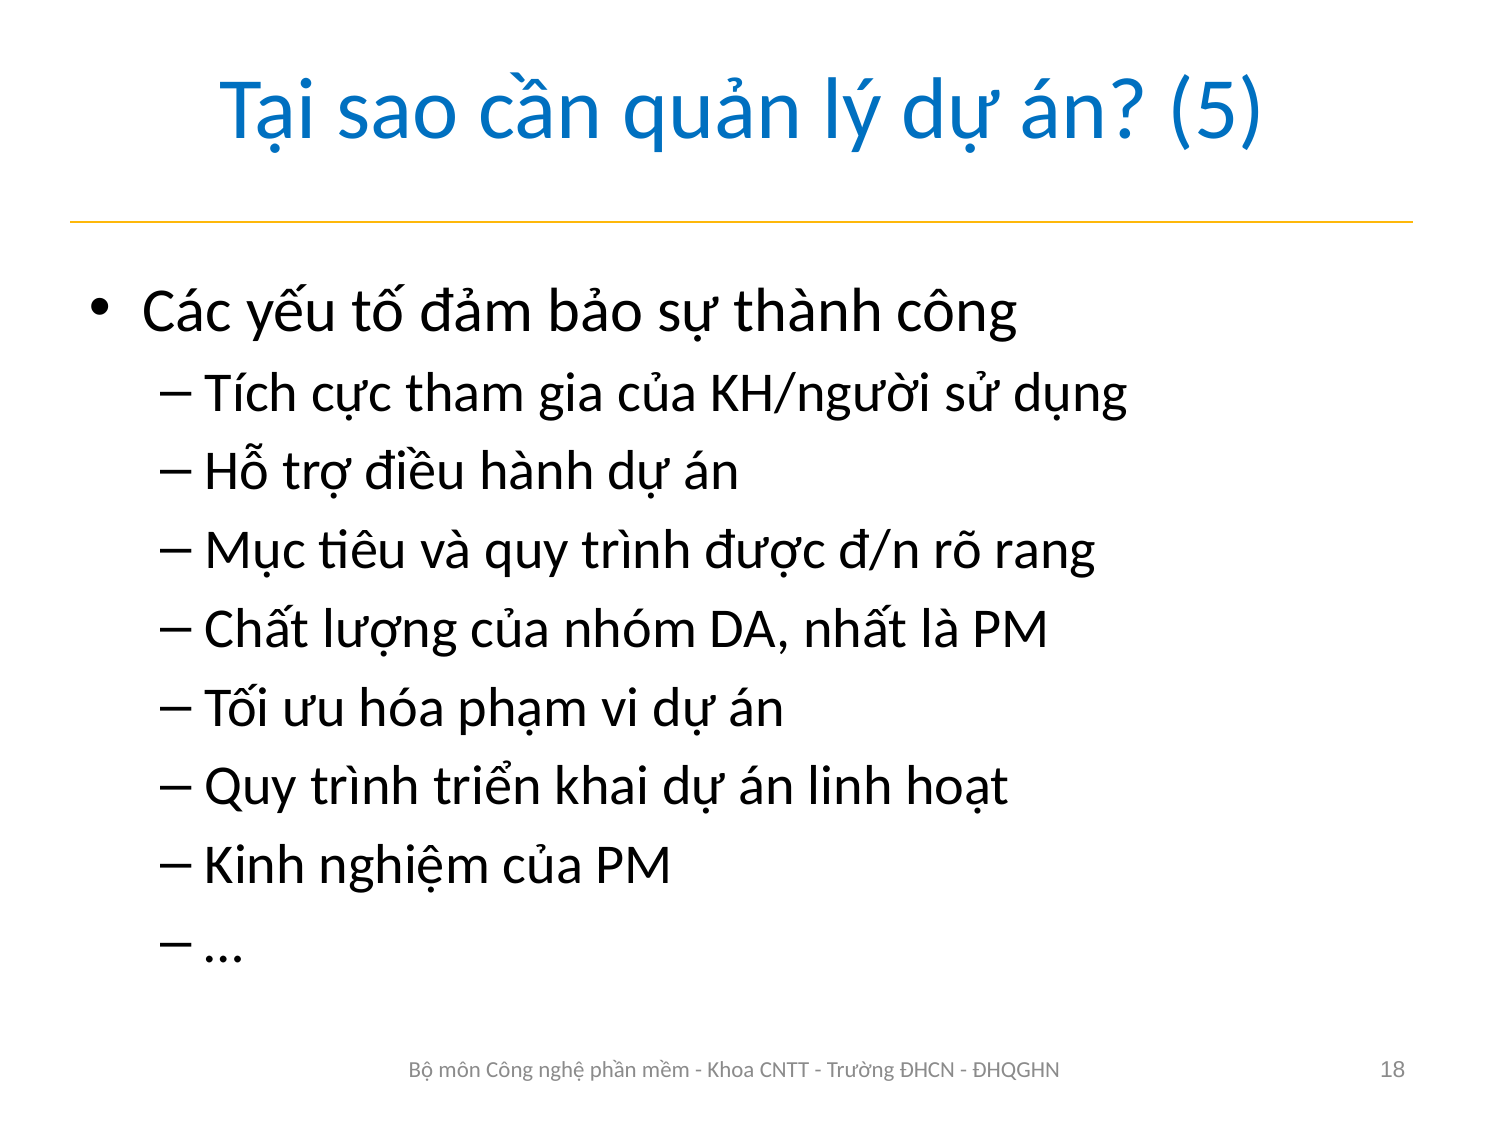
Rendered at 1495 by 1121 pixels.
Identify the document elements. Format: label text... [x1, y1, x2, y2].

slide_number 18 [1071, 1038, 1420, 1099]
list Các yếu tố đảm bảo sự thành công Tích cực tham gia của KH/người sử dụng Hỗ trợ điều hành dự án Mục tiêu và quy trình được đ/n rõ rang Chất lượng của nhóm DA, nhất là PM Tối ưu hóa phạm vi dự án Quy trình triển khai dự án linh hoạt Kinh nghiệm của PM … [74, 261, 1421, 1002]
title Tại sao cần quản lý dự án? (5) [69, 10, 1416, 198]
footer Bộ môn Công nghệ phần mềm - Khoa CNTT - Trường ĐHCN - ĐHQGHN [372, 1038, 1071, 1099]
